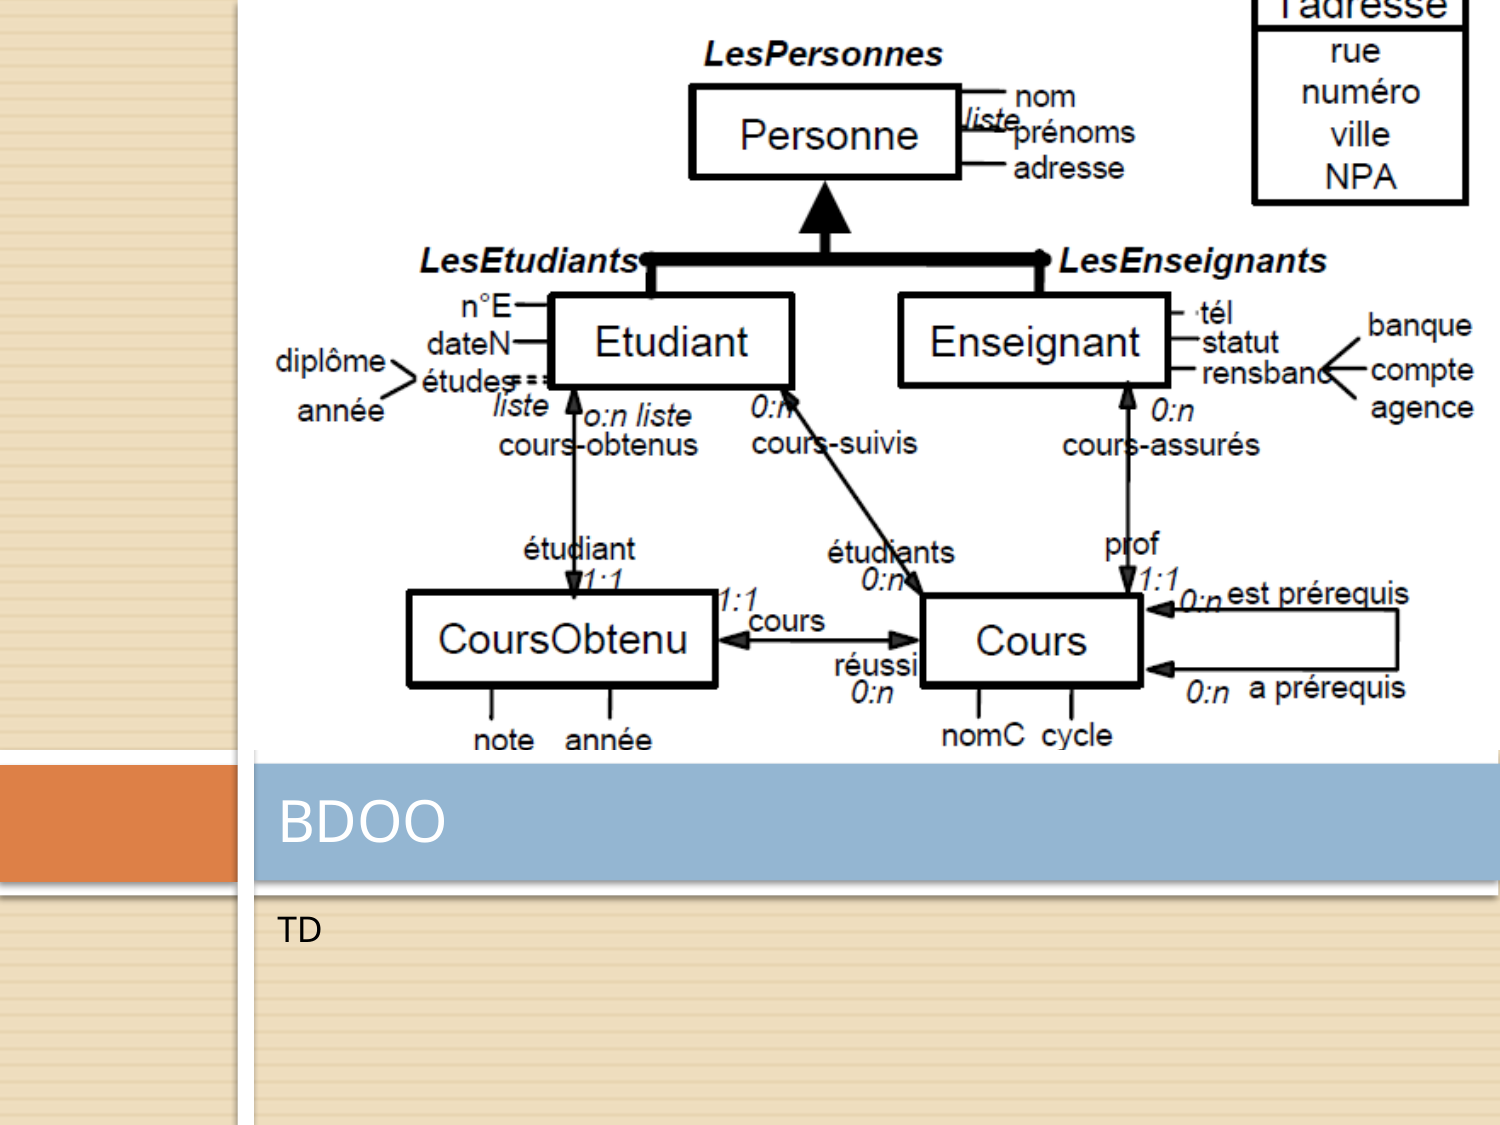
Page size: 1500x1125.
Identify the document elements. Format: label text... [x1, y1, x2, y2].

picture [253, 0, 1500, 750]
title BDOO [262, 762, 1463, 875]
list TD [262, 900, 1463, 1013]
